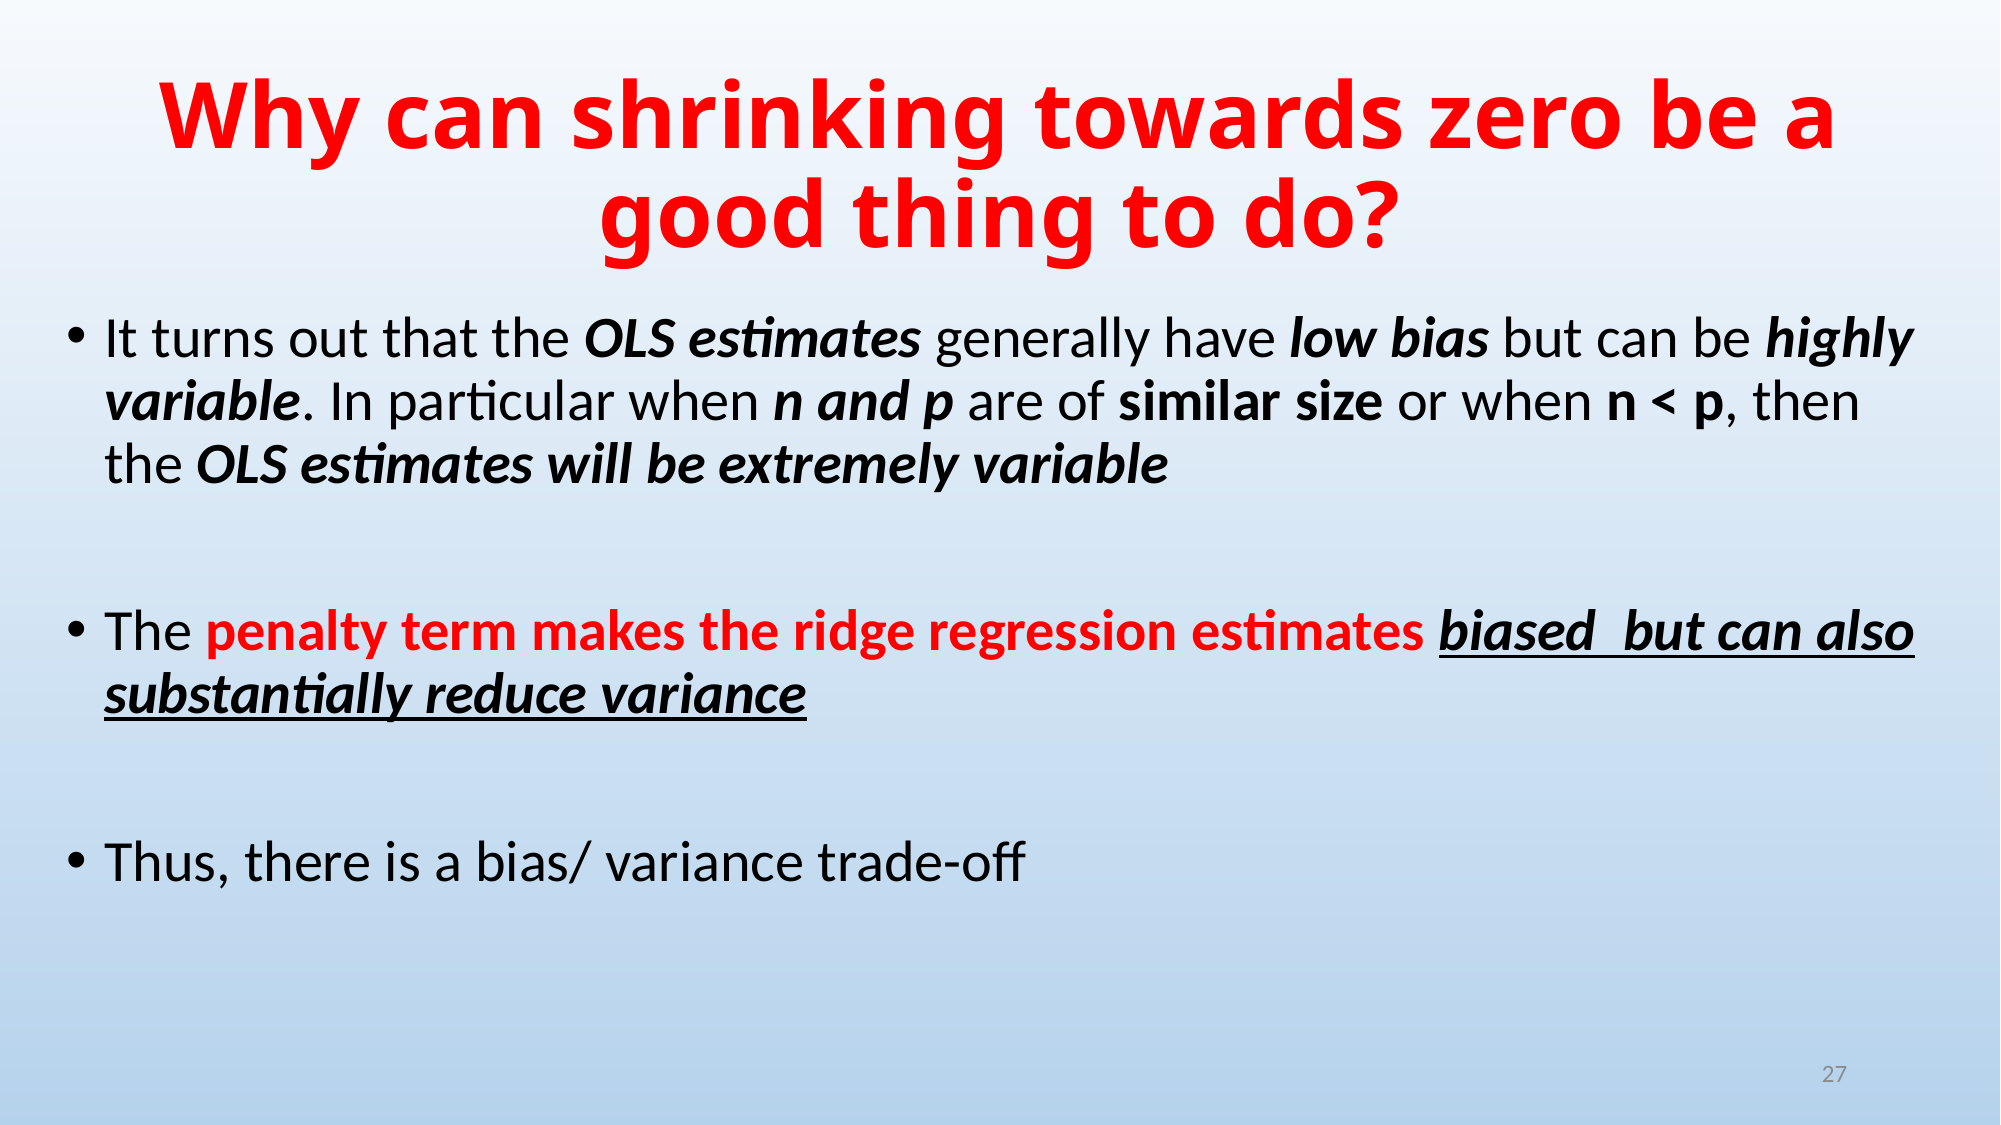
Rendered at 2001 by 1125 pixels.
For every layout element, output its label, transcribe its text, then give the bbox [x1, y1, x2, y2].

title Why can shrinking towards zero be a good thing to do? [137, 59, 1863, 278]
list It turns out that the OLS estimates generally have low bias but can be highly variable. In particular when n and p are of similar size or when n < p, then the OLS estimates will be extremely variable The penalty term makes the ridge regression estimates biased but can also substantially reduce variance Thus, there is a bias/ variance trade-off [51, 299, 1964, 1014]
slide_number 27 [1412, 1042, 1863, 1103]
